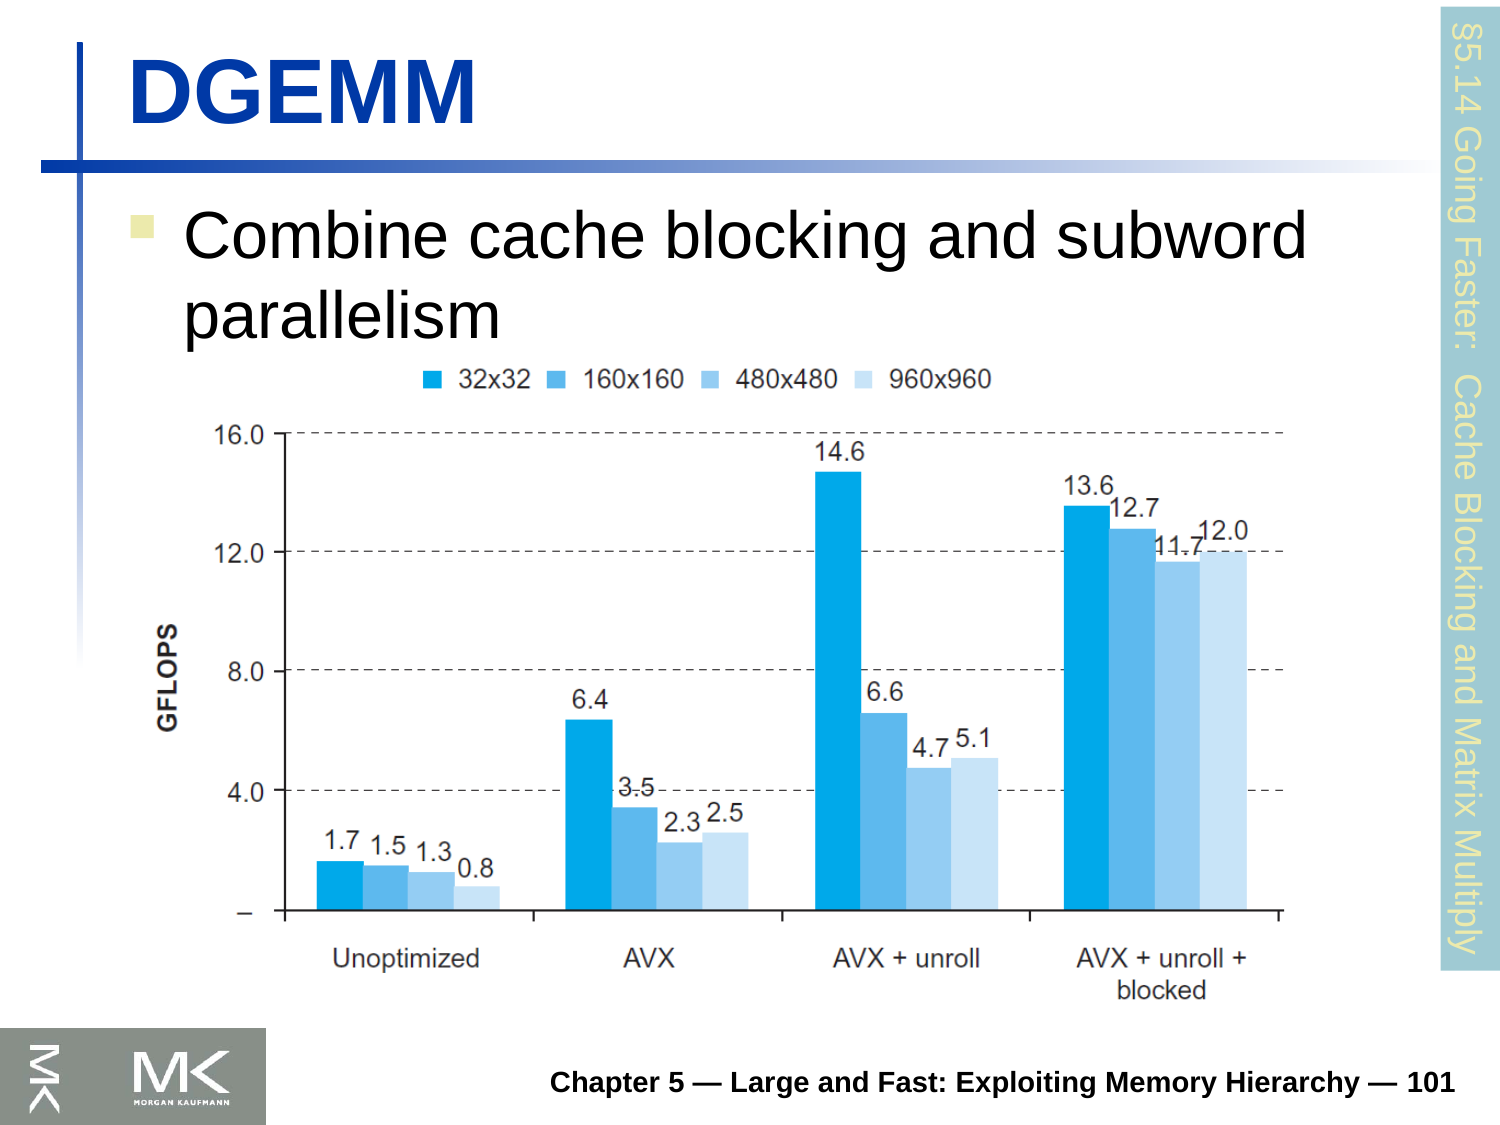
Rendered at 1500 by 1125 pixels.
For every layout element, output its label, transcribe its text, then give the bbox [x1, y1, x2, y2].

text_box §5.14 Going Faster: Cache Blocking and Matrix Multiply [1440, 6, 1500, 971]
title DGEMM [112, 23, 1440, 149]
picture [147, 361, 1294, 1007]
picture [0, 1028, 266, 1125]
list Combine cache blocking and subword parallelism [112, 184, 1469, 1024]
footer Chapter 5 — Large and Fast: Exploiting Memory Hierarchy — 101 [277, 1046, 1471, 1106]
